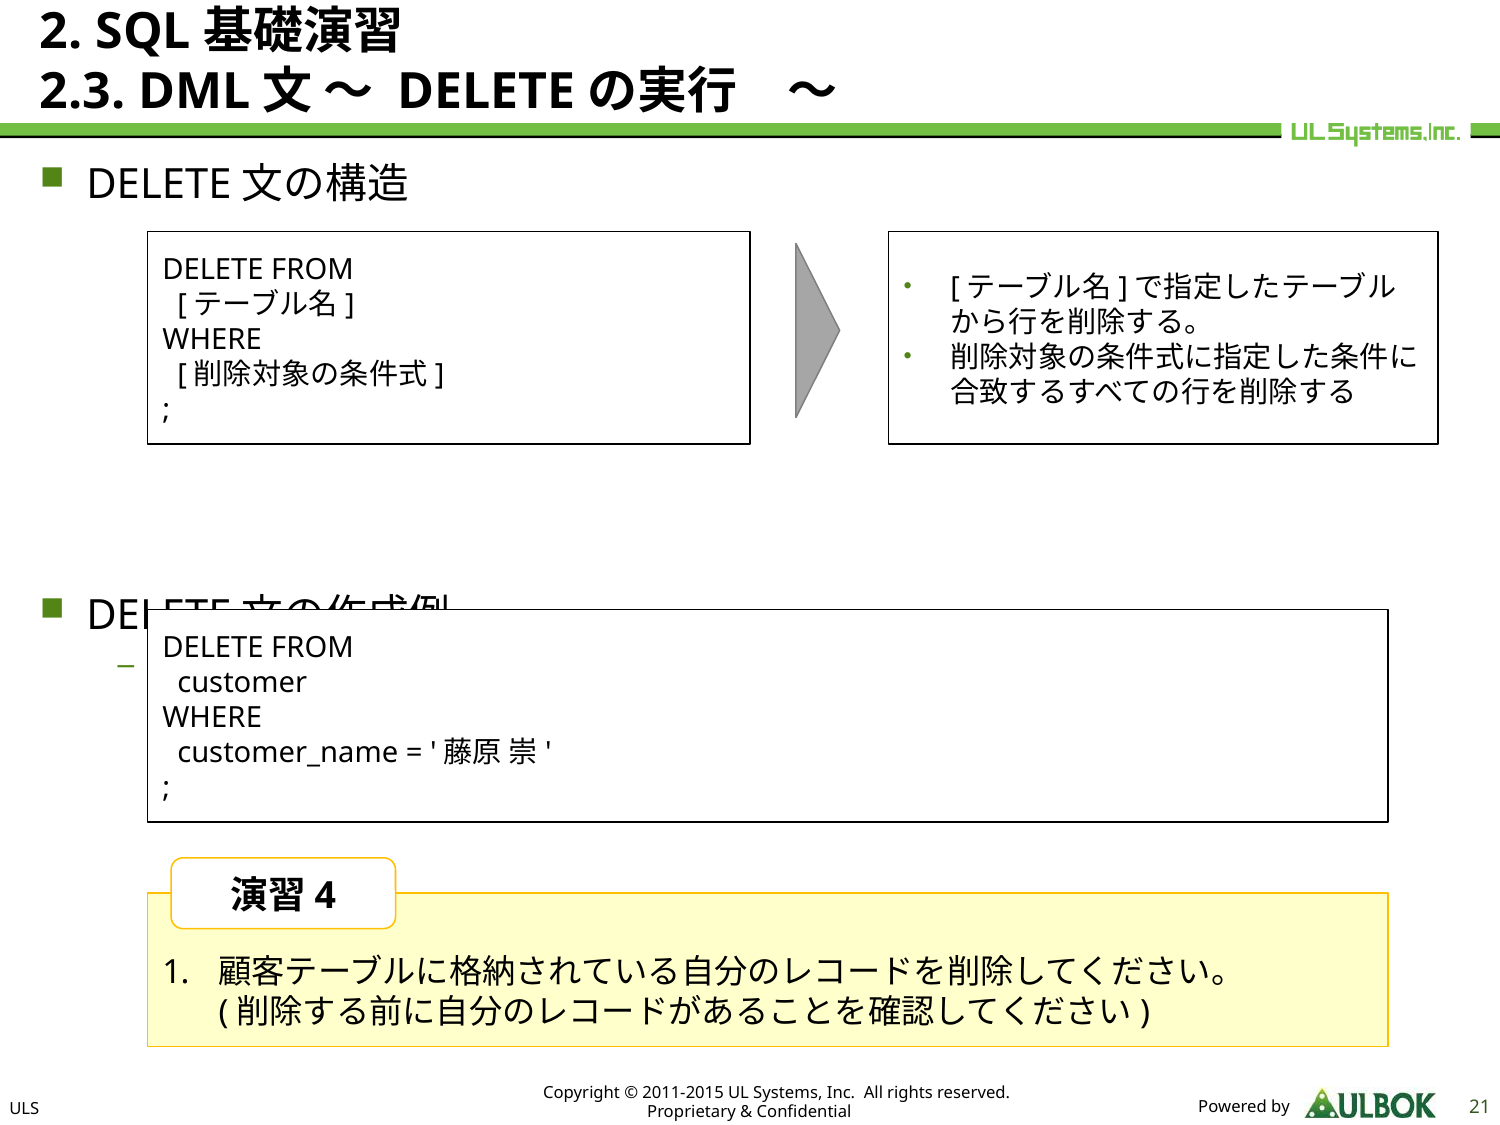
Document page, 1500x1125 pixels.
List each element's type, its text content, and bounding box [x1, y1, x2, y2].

text_box 演習4 [171, 857, 396, 929]
text_box 顧客テーブルに格納されている自分のレコードを削除してください。 (削除する前に自分のレコードがあることを確認してください) [147, 893, 1388, 1047]
text_box DELETE FROM customer WHERE customer_name = '藤原 崇' ; [147, 609, 1388, 823]
picture [1304, 1087, 1436, 1118]
text_box DELETE FROM [テーブル名] WHERE [削除対象の条件式] ; [147, 231, 750, 445]
text_box [テーブル名]で指定したテーブルから行を削除する。 削除対象の条件式に指定した条件に合致するすべての行を削除する [888, 231, 1438, 445]
title 2. SQL基礎演習 2.3. DML文 ～ DELETEの実行 ～ [24, 7, 1450, 127]
list DELETE文の構造 DELETE文の作成例 顧客テーブルから、顧客名が「藤原 崇」の行を削除する [24, 148, 1450, 1083]
text_box [795, 243, 840, 418]
